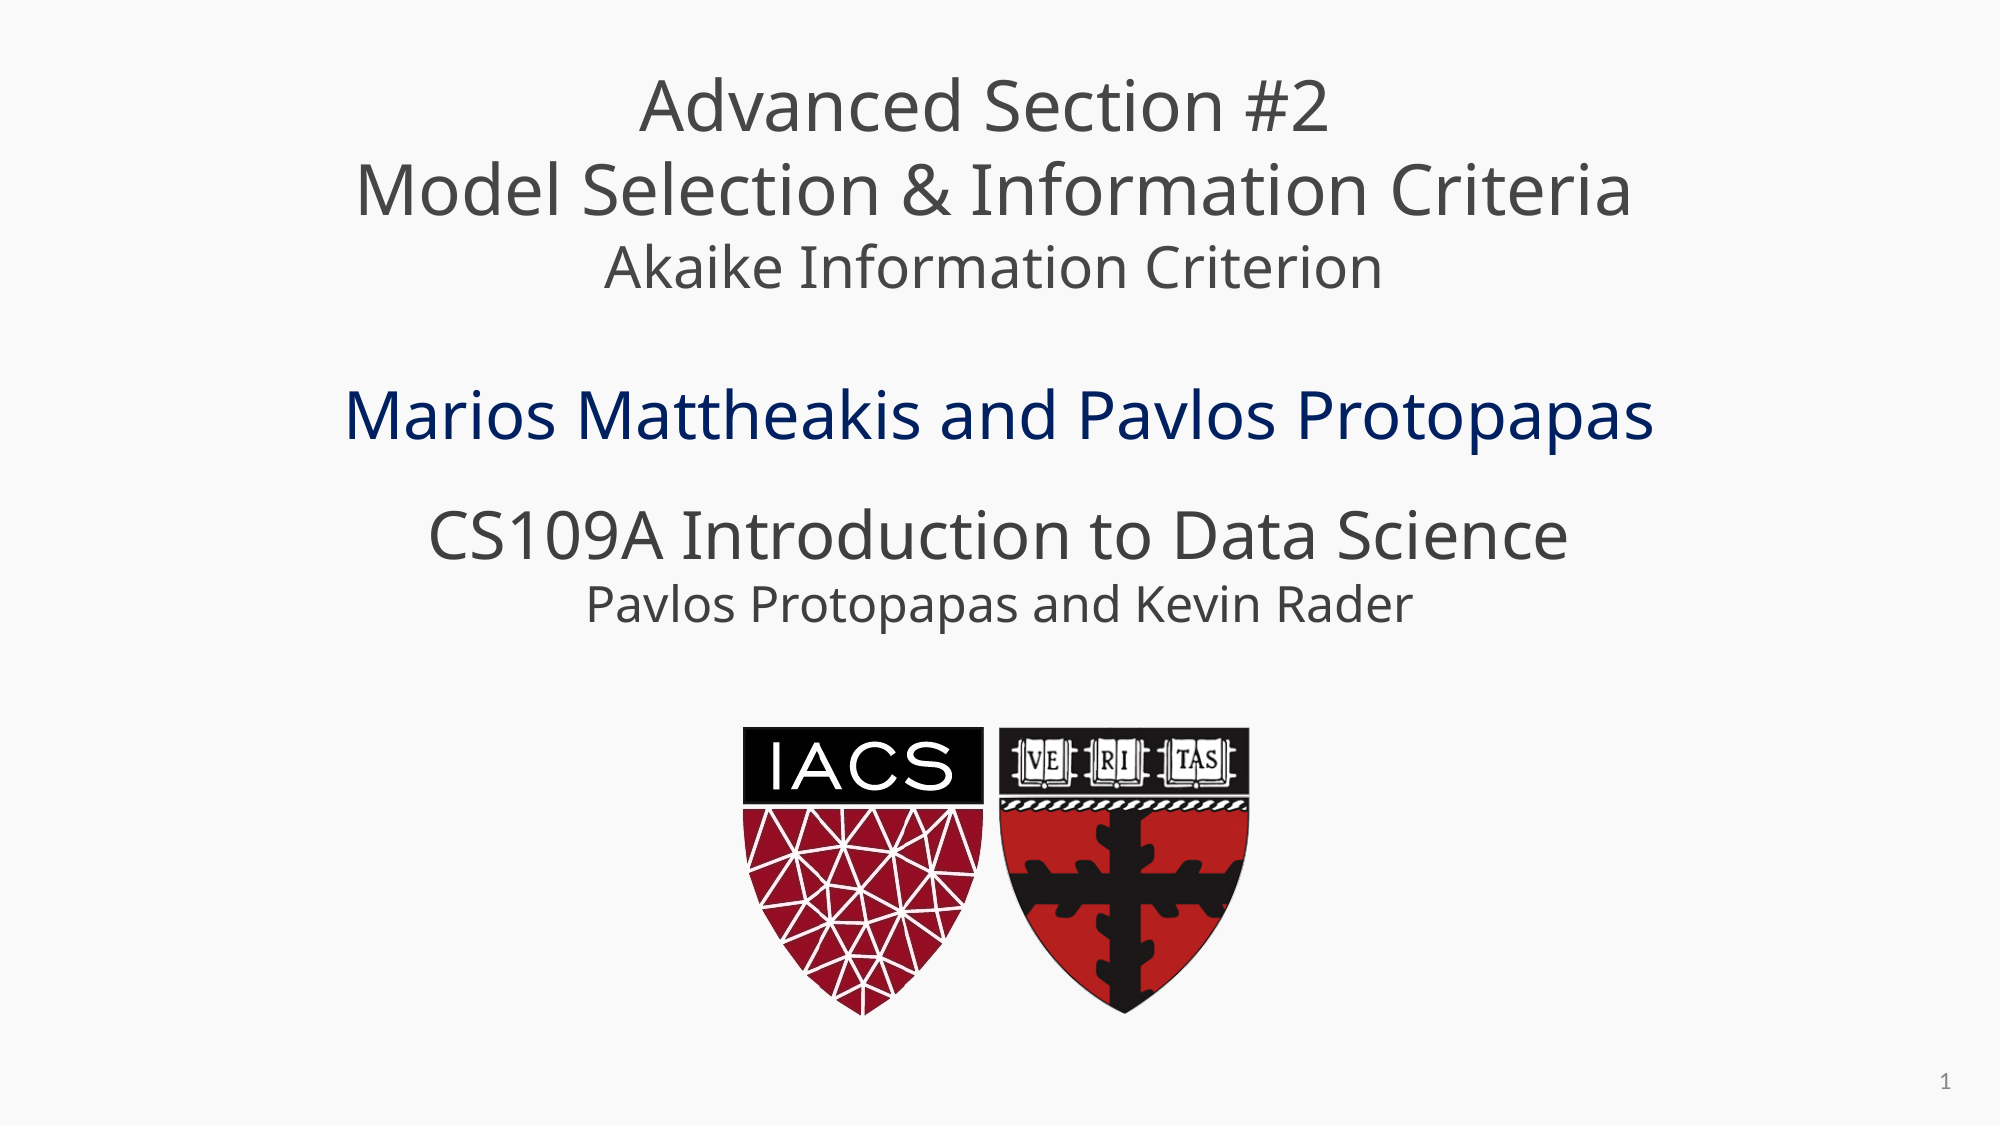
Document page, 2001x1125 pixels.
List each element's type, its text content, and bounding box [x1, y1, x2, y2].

text_box Marios Mattheakis and Pavlos Protopapas [0, 365, 2000, 462]
slide_number 1 [1500, 1050, 1967, 1110]
title Advanced Section #2 Model Selection & Information Criteria Akaike Information Criterion [144, 52, 1845, 365]
picture [734, 726, 990, 1016]
picture [996, 726, 1252, 1016]
